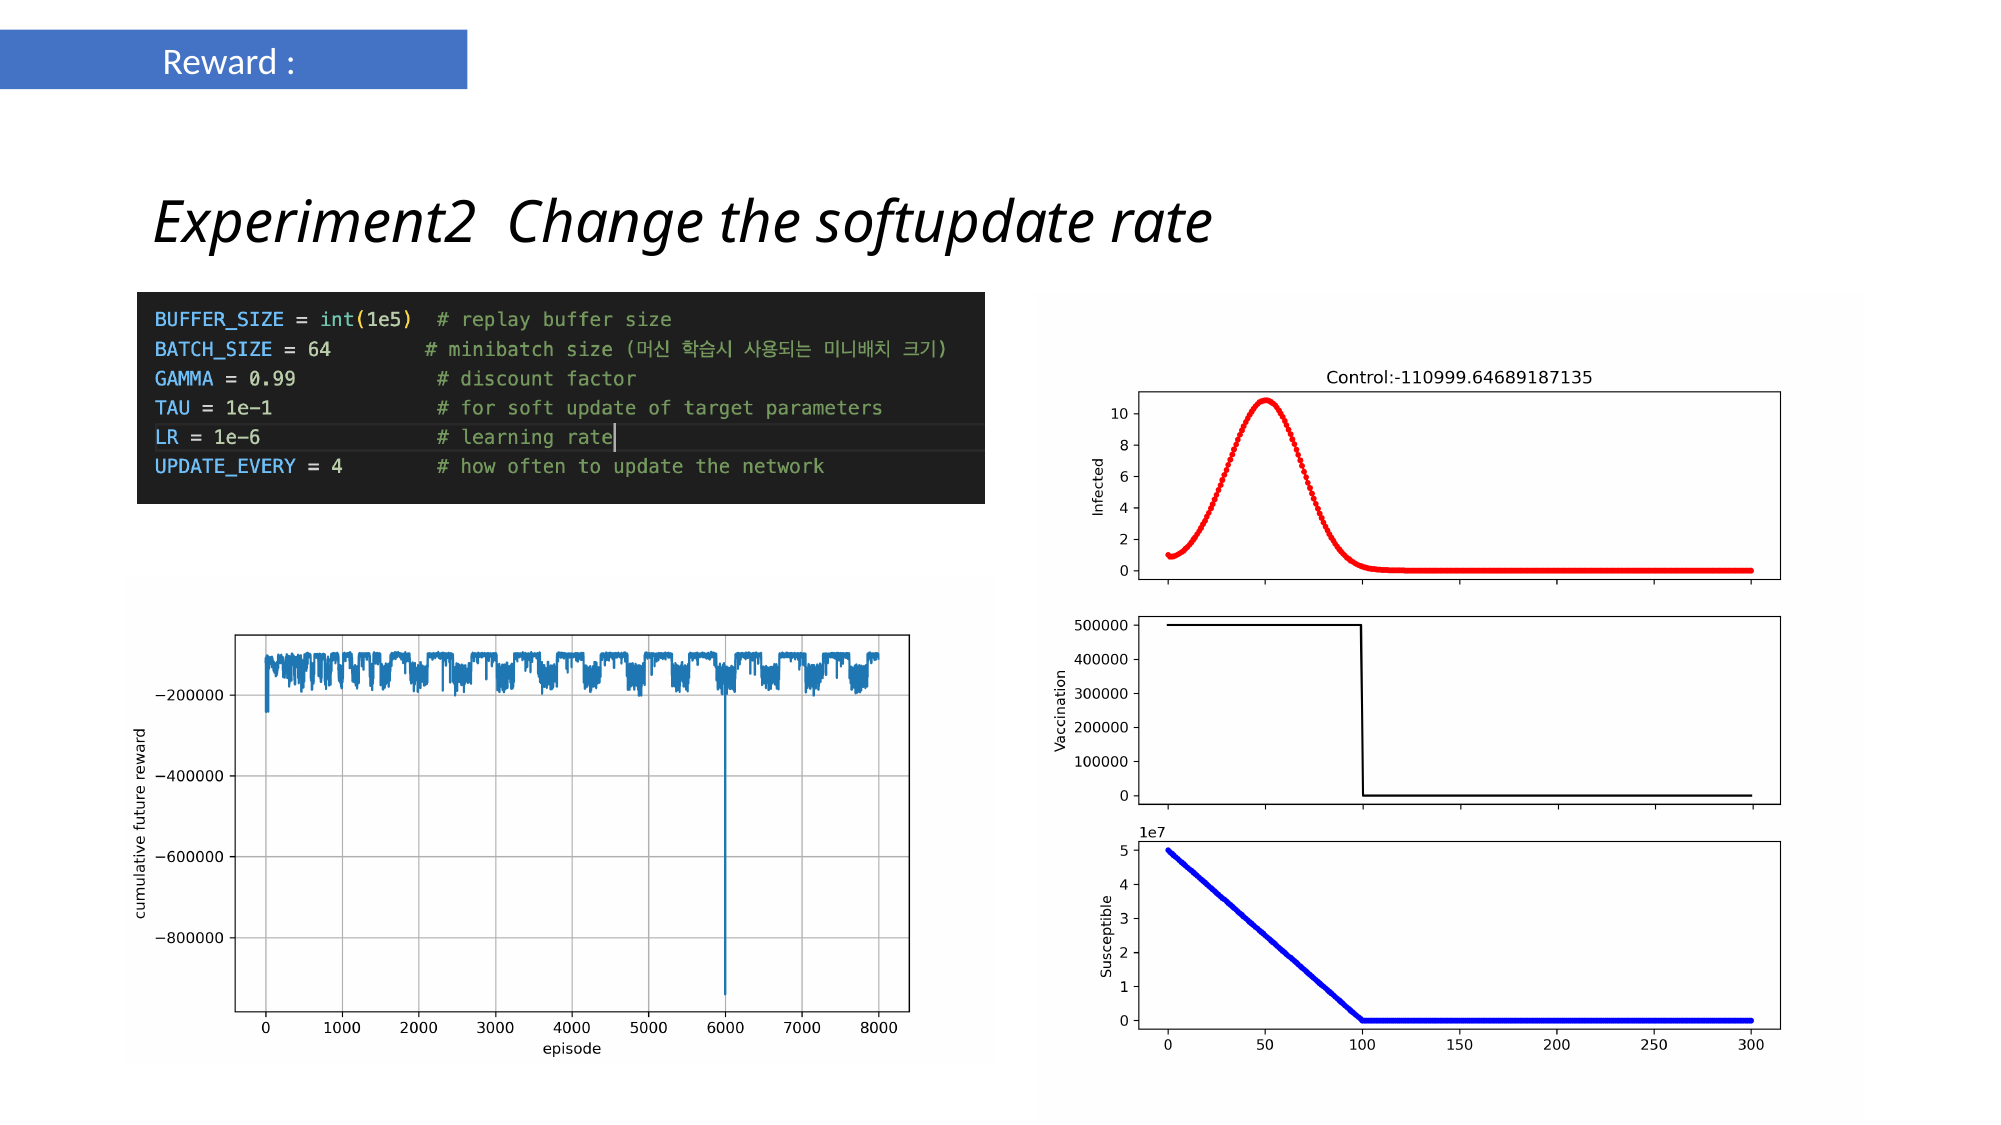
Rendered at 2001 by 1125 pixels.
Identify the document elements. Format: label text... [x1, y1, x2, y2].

picture [137, 292, 985, 504]
picture [1035, 292, 1863, 1120]
picture [126, 576, 996, 1065]
title Experiment2 Change the softupdate rate [137, 115, 1863, 333]
